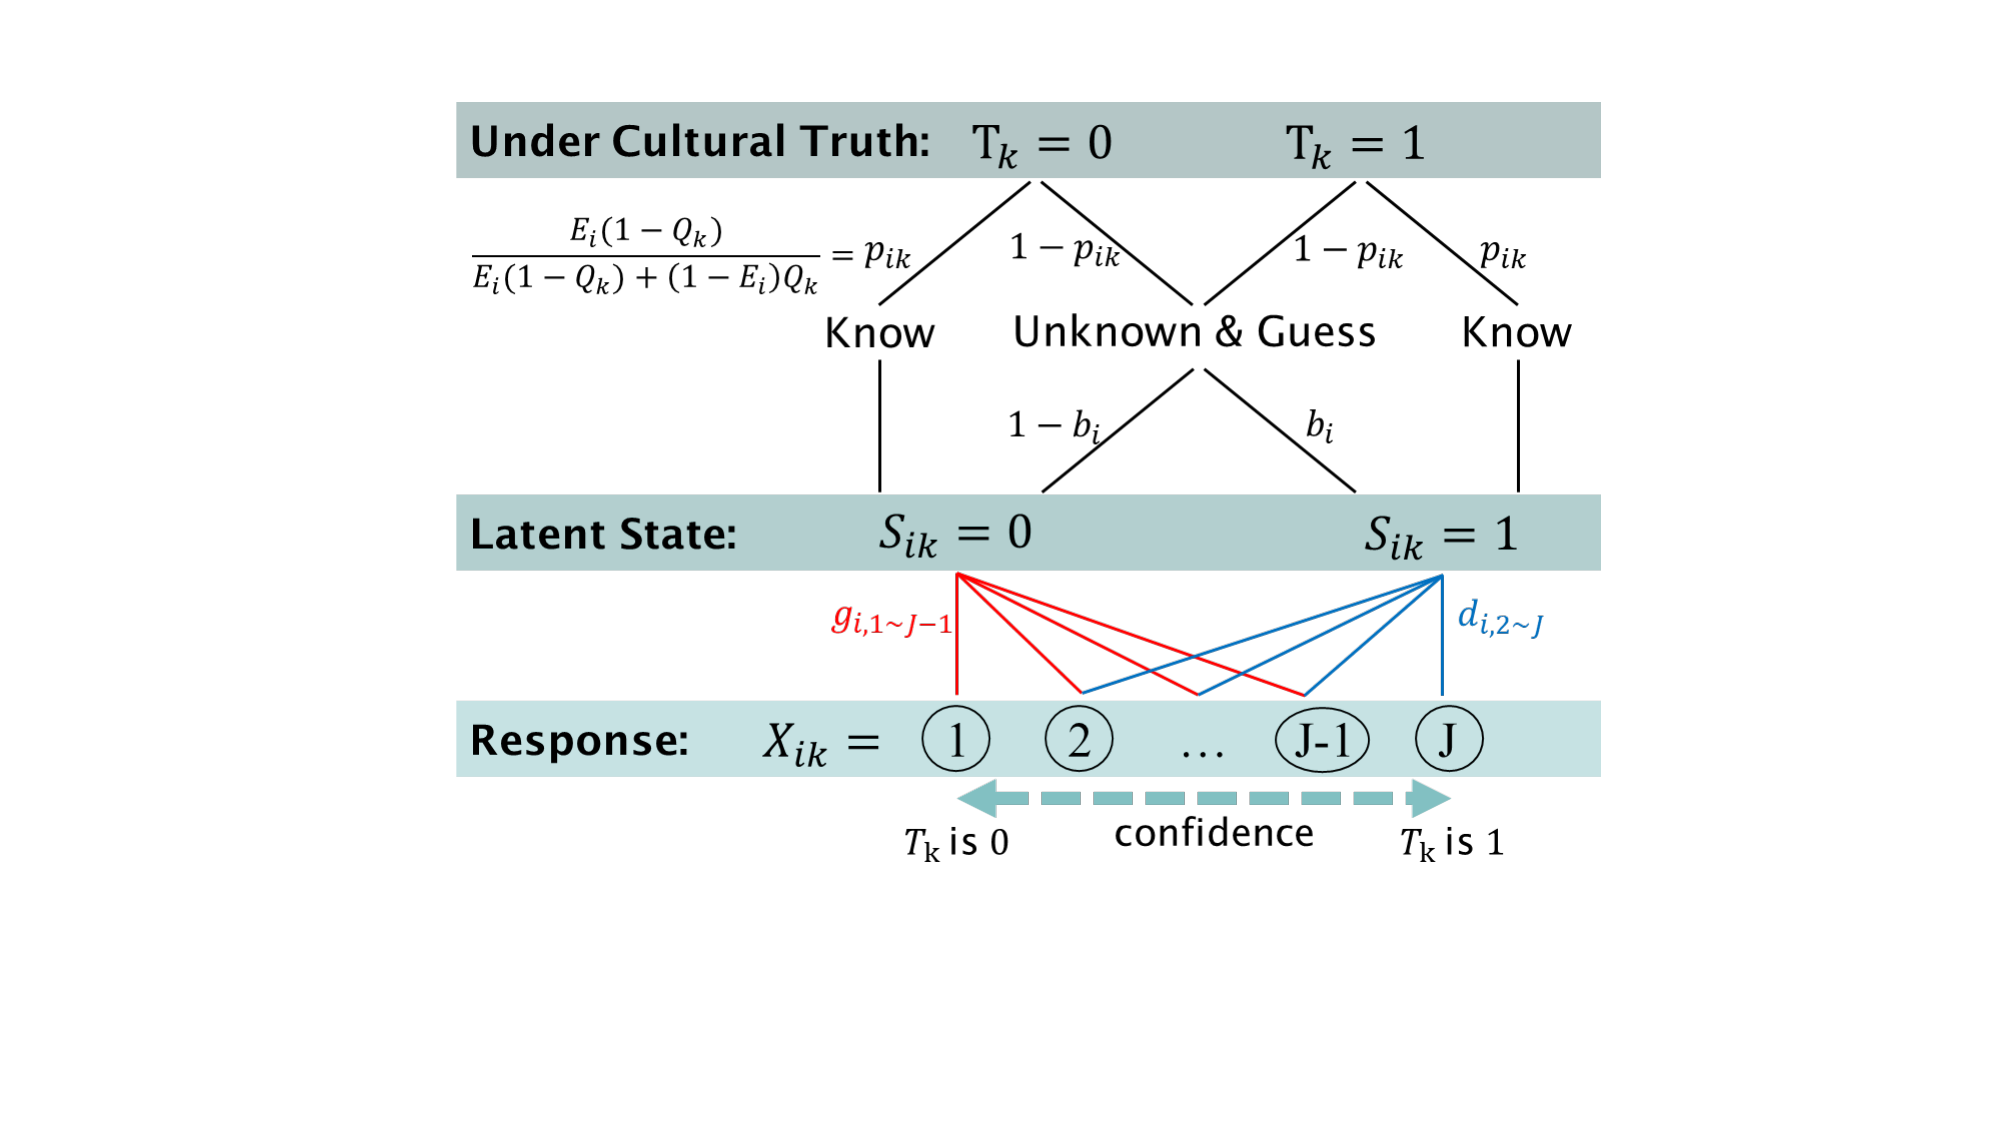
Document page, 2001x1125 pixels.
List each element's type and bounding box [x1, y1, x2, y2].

picture [456, 102, 1601, 867]
